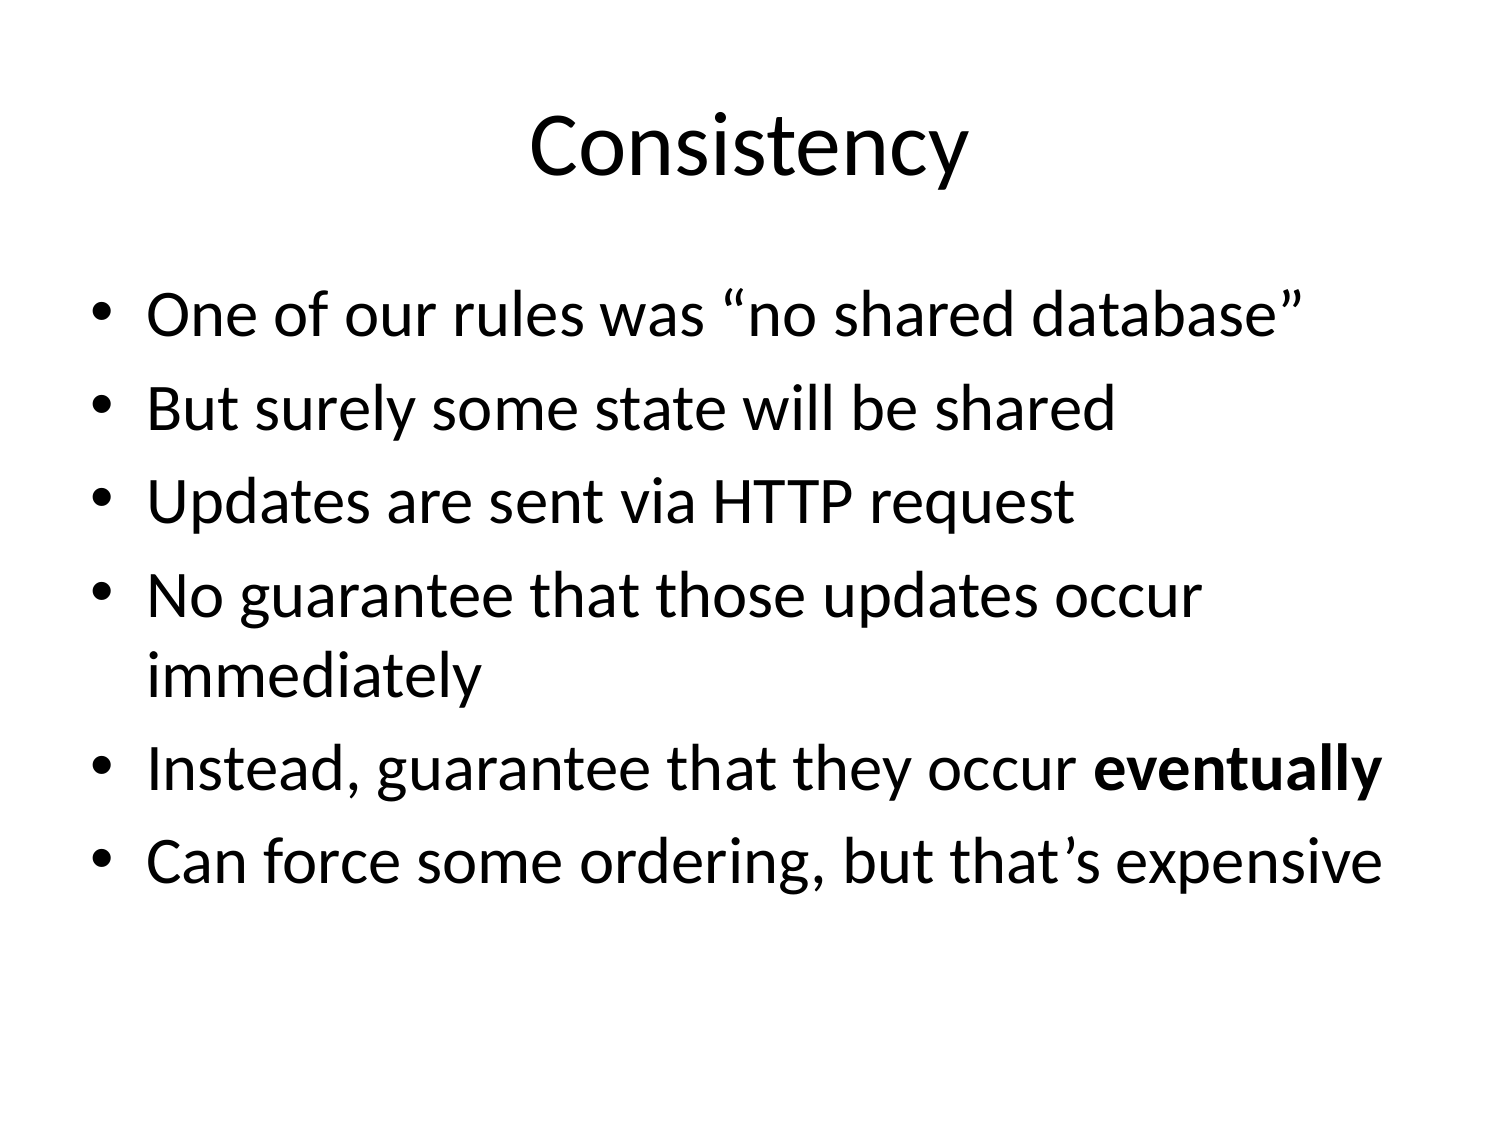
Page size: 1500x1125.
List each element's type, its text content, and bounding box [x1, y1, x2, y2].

list One of our rules was “no shared database” But surely some state will be shared Updates are sent via HTTP request No guarantee that those updates occur immediately Instead, guarantee that they occur eventually Can force some ordering, but that’s expensive [75, 262, 1425, 1005]
title Consistency [75, 45, 1425, 233]
